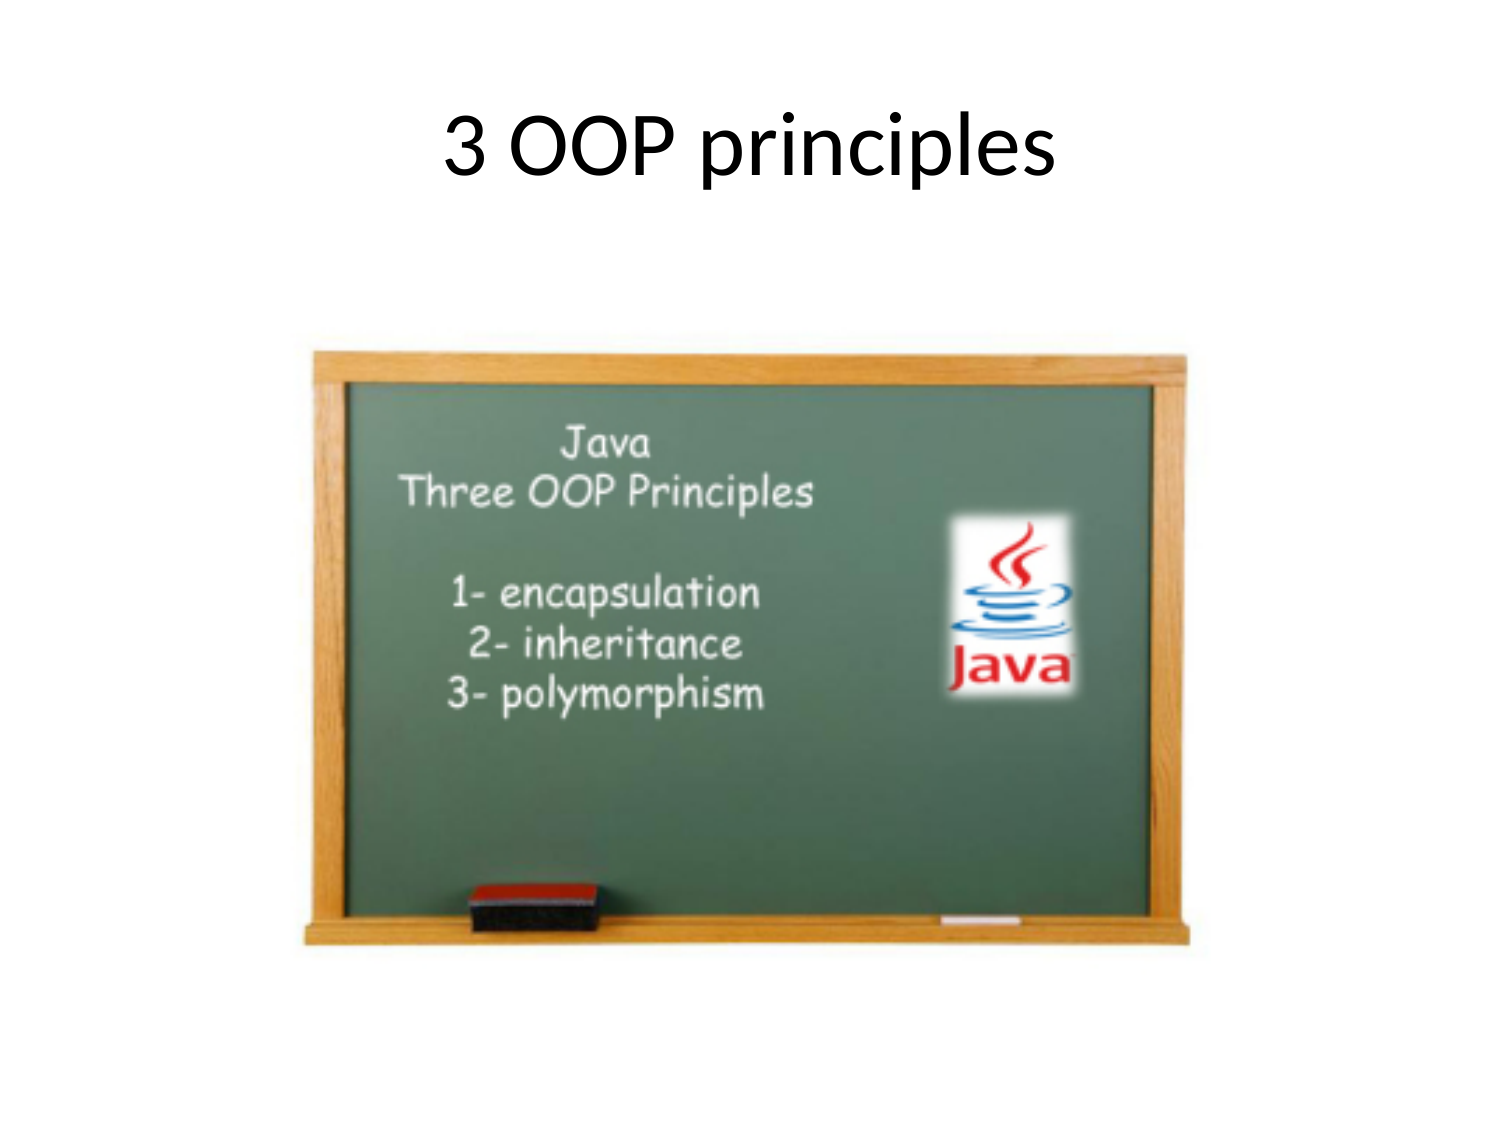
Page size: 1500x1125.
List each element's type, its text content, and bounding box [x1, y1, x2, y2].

title 3 OOP principles [75, 45, 1425, 233]
picture [224, 262, 1276, 1050]
